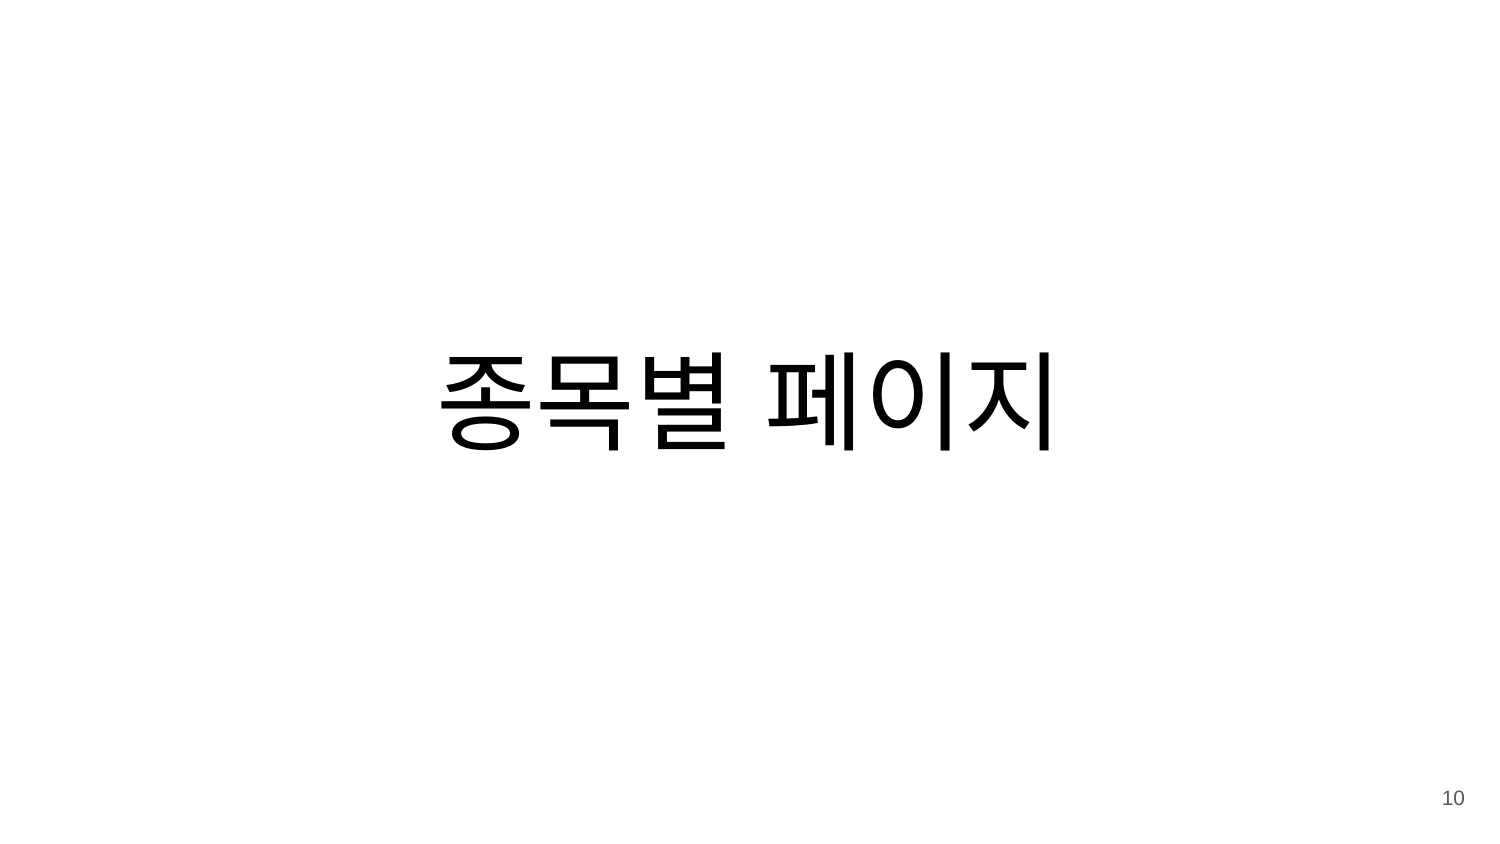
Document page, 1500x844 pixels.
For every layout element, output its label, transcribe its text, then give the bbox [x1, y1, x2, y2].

slide_number ‹#› [1389, 764, 1480, 830]
title 종목별 페이지 [51, 272, 1449, 609]
